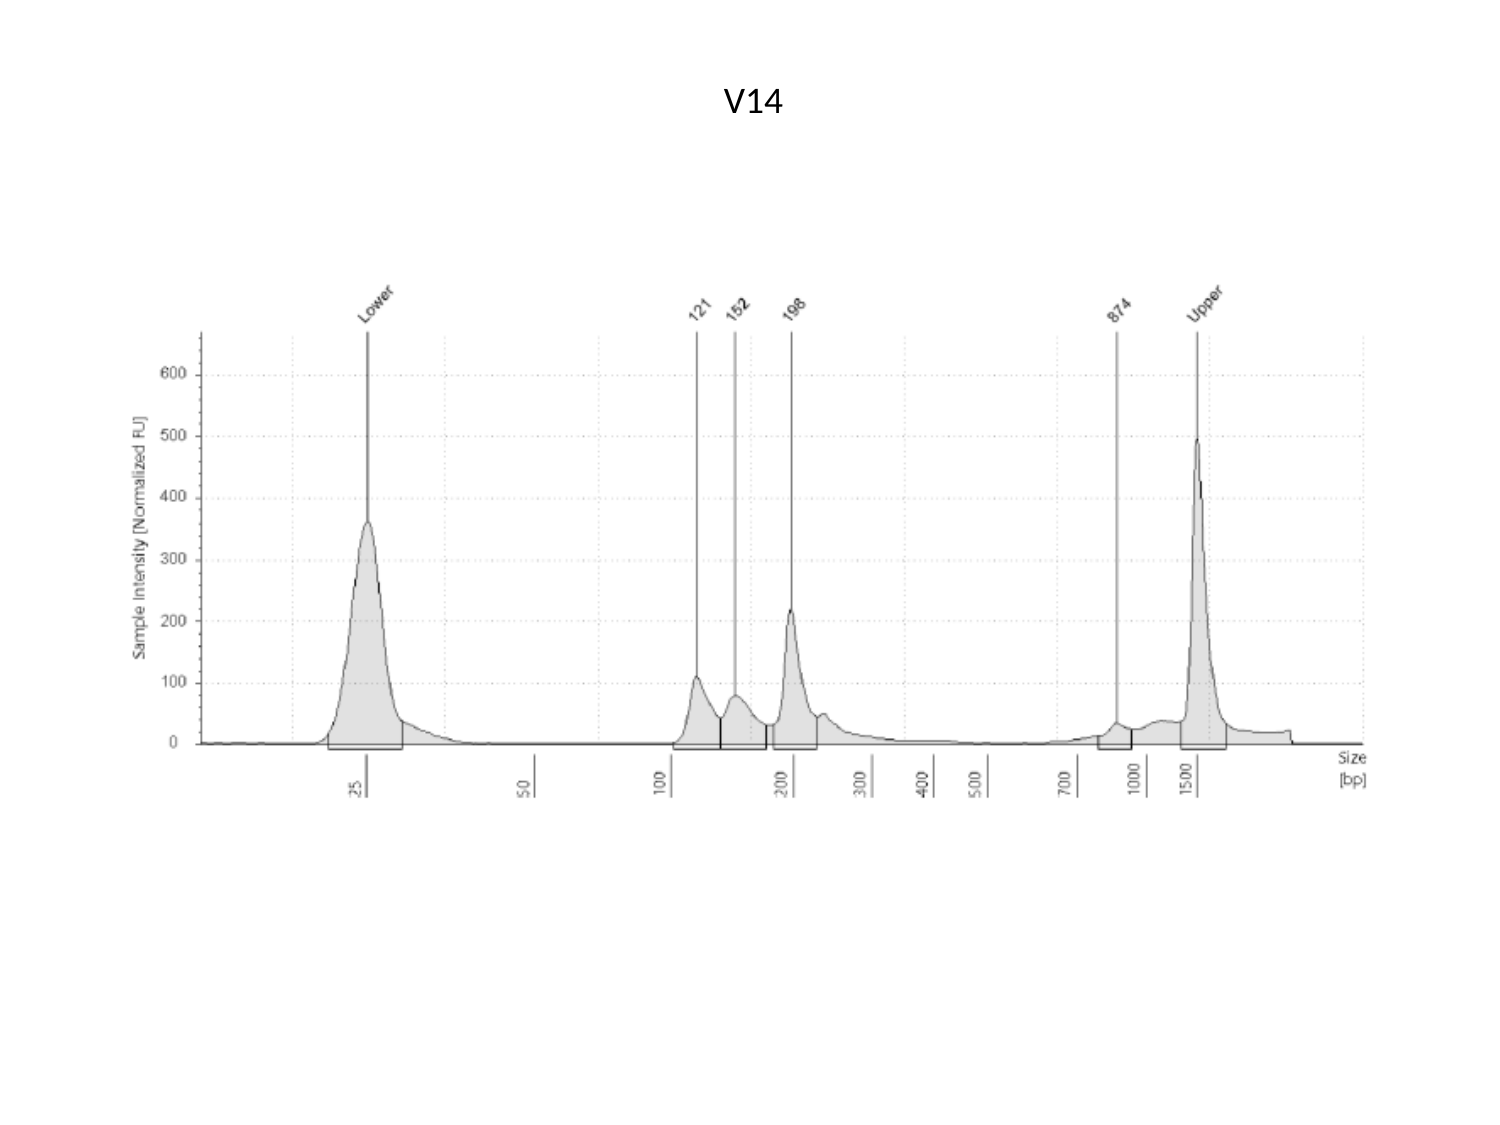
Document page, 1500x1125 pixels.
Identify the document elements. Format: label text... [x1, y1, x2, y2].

text_box V14 [709, 68, 799, 129]
picture [101, 252, 1400, 815]
